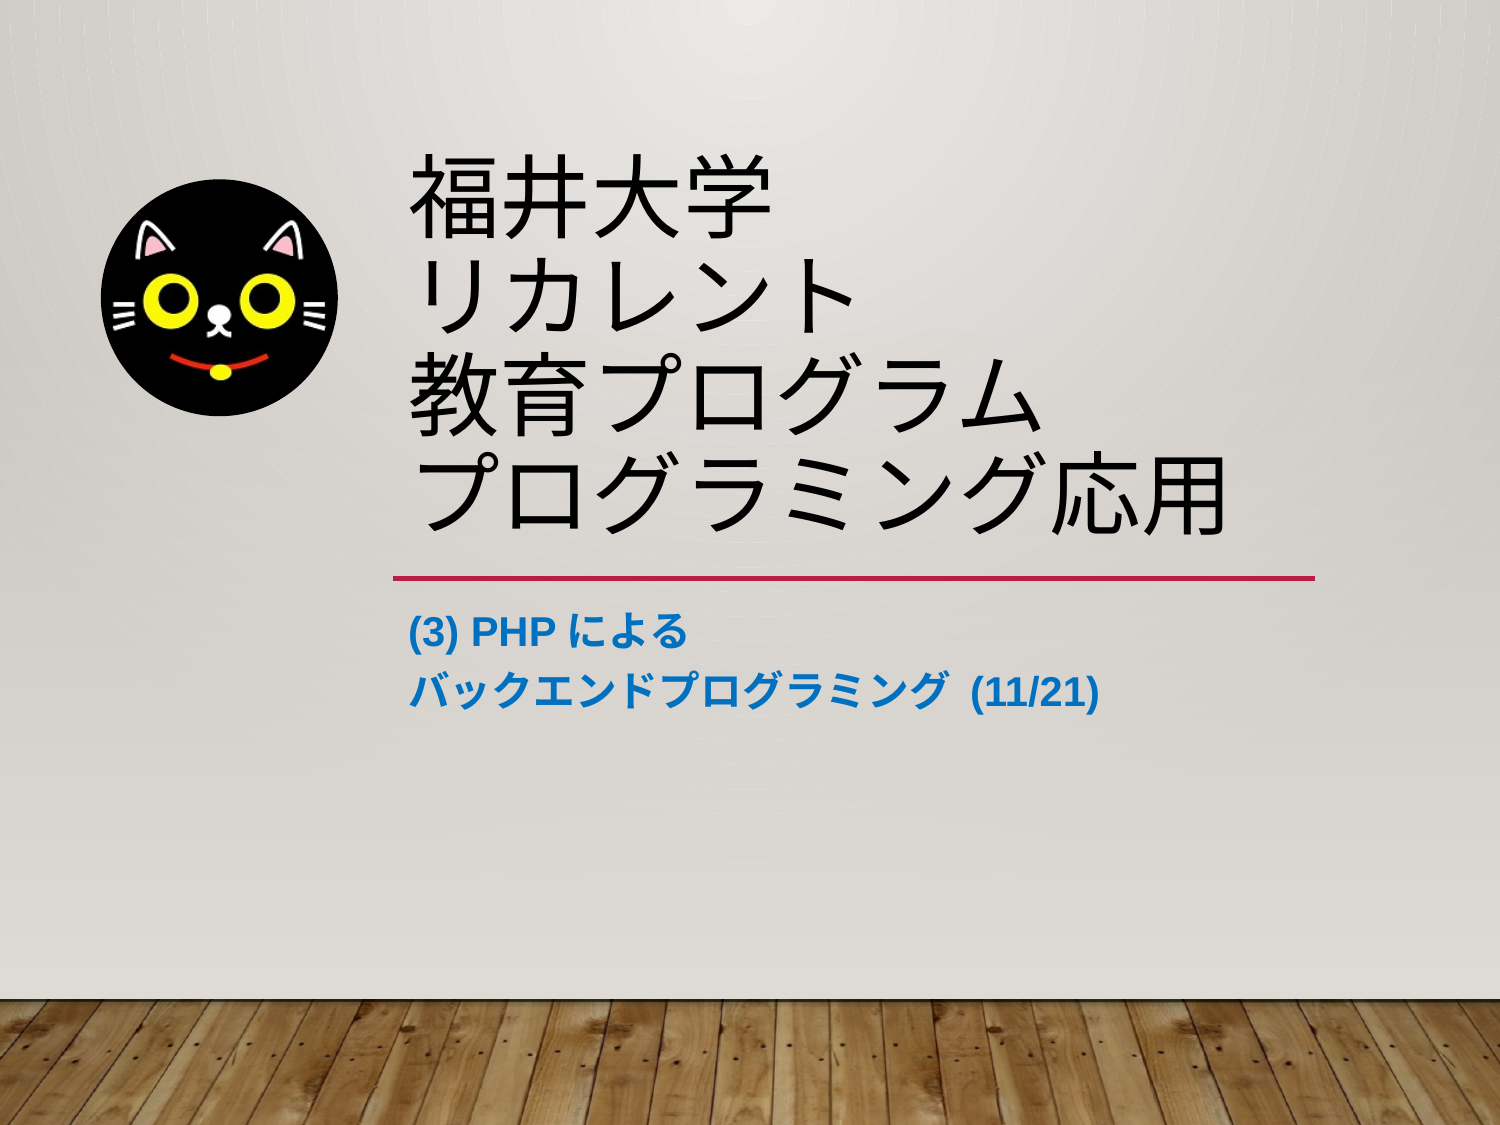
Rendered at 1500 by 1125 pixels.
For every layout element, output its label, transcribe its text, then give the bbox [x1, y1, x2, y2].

picture [0, 999, 1500, 1125]
title 福井大学 リカレント 教育プログラム プログラミング応用 [393, 131, 1315, 549]
subtitle (3) PHPによる バックエンドプログラミング (11/21) [393, 579, 1315, 830]
text_box [99, 177, 340, 418]
